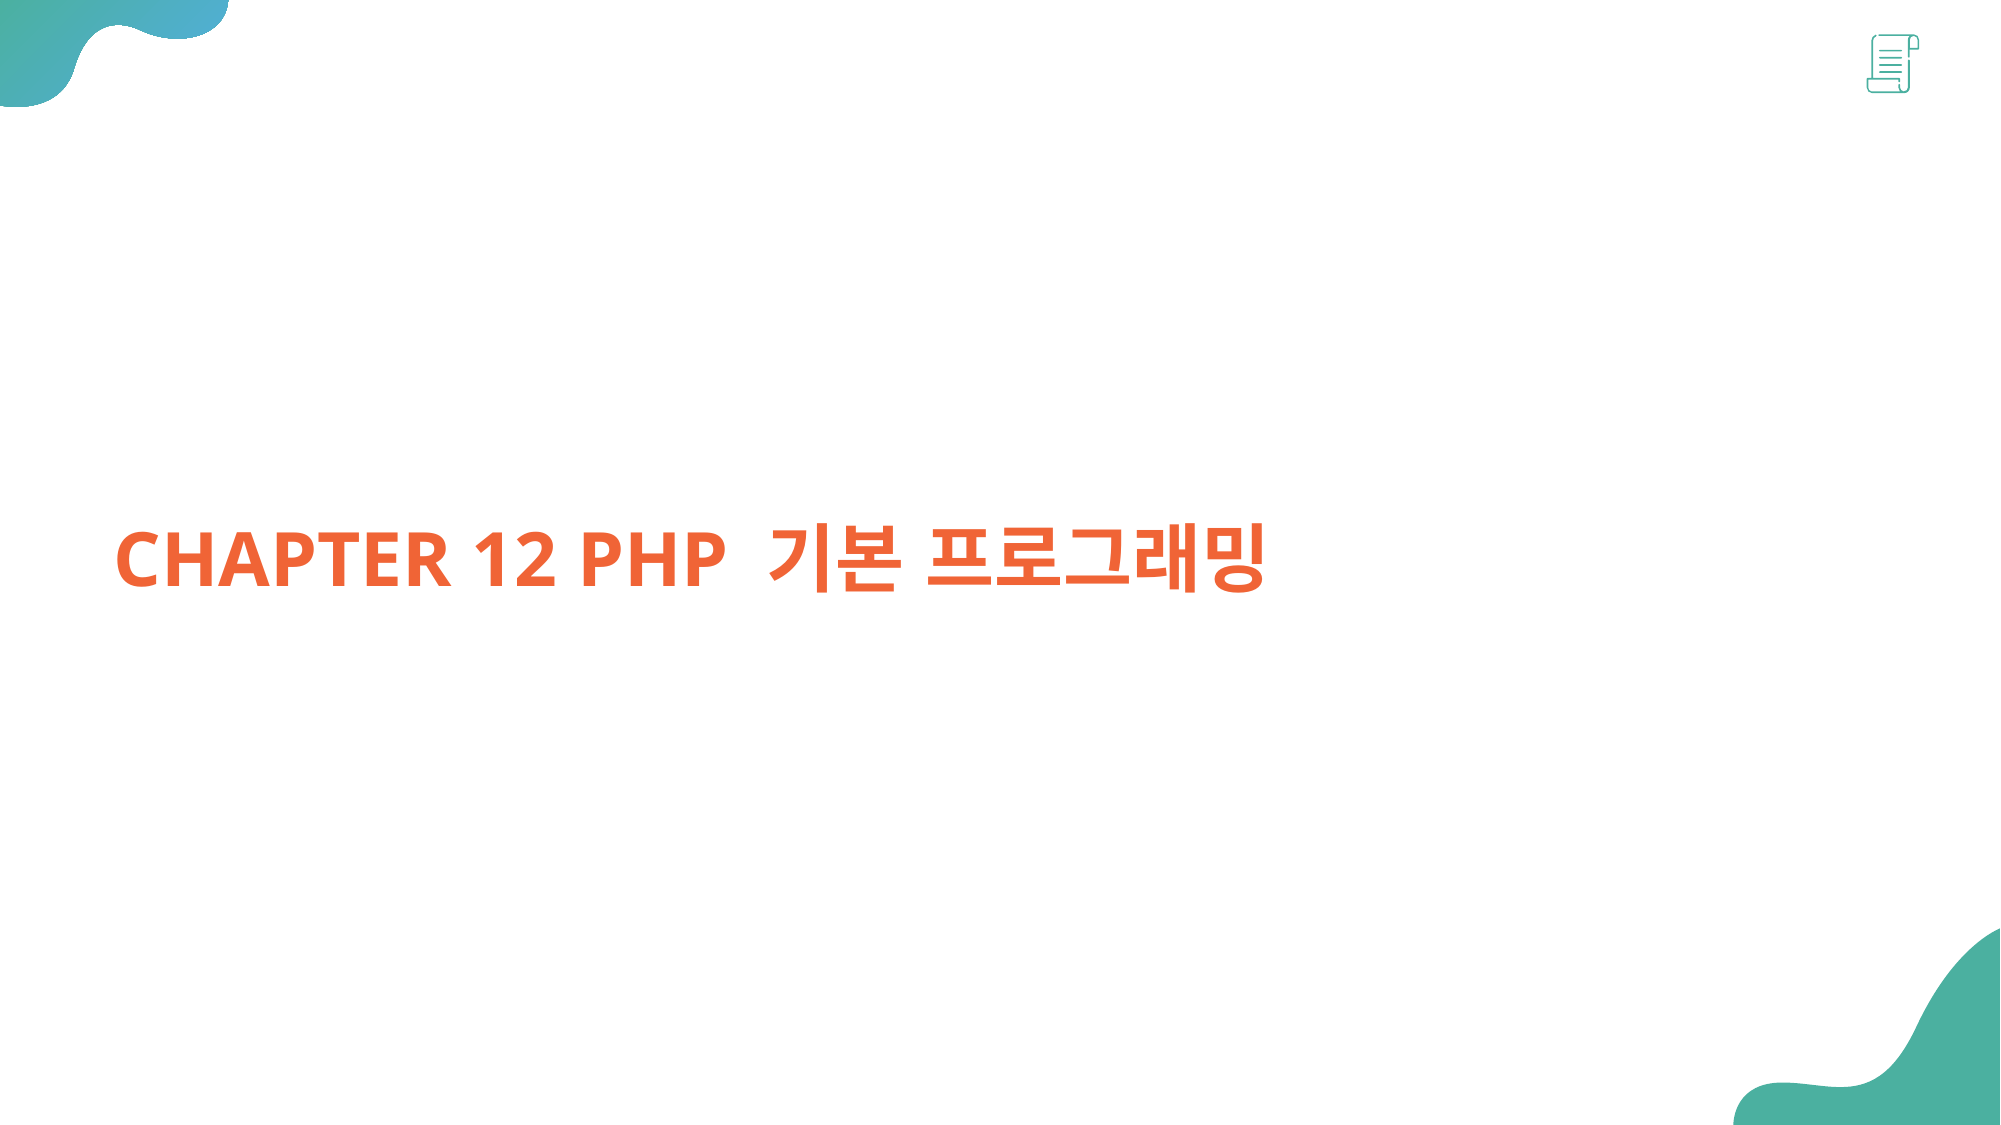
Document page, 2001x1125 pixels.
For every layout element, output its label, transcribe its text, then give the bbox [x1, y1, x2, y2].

list CHAPTER 12 PHP 기본 프로그래밍 [113, 481, 1798, 644]
